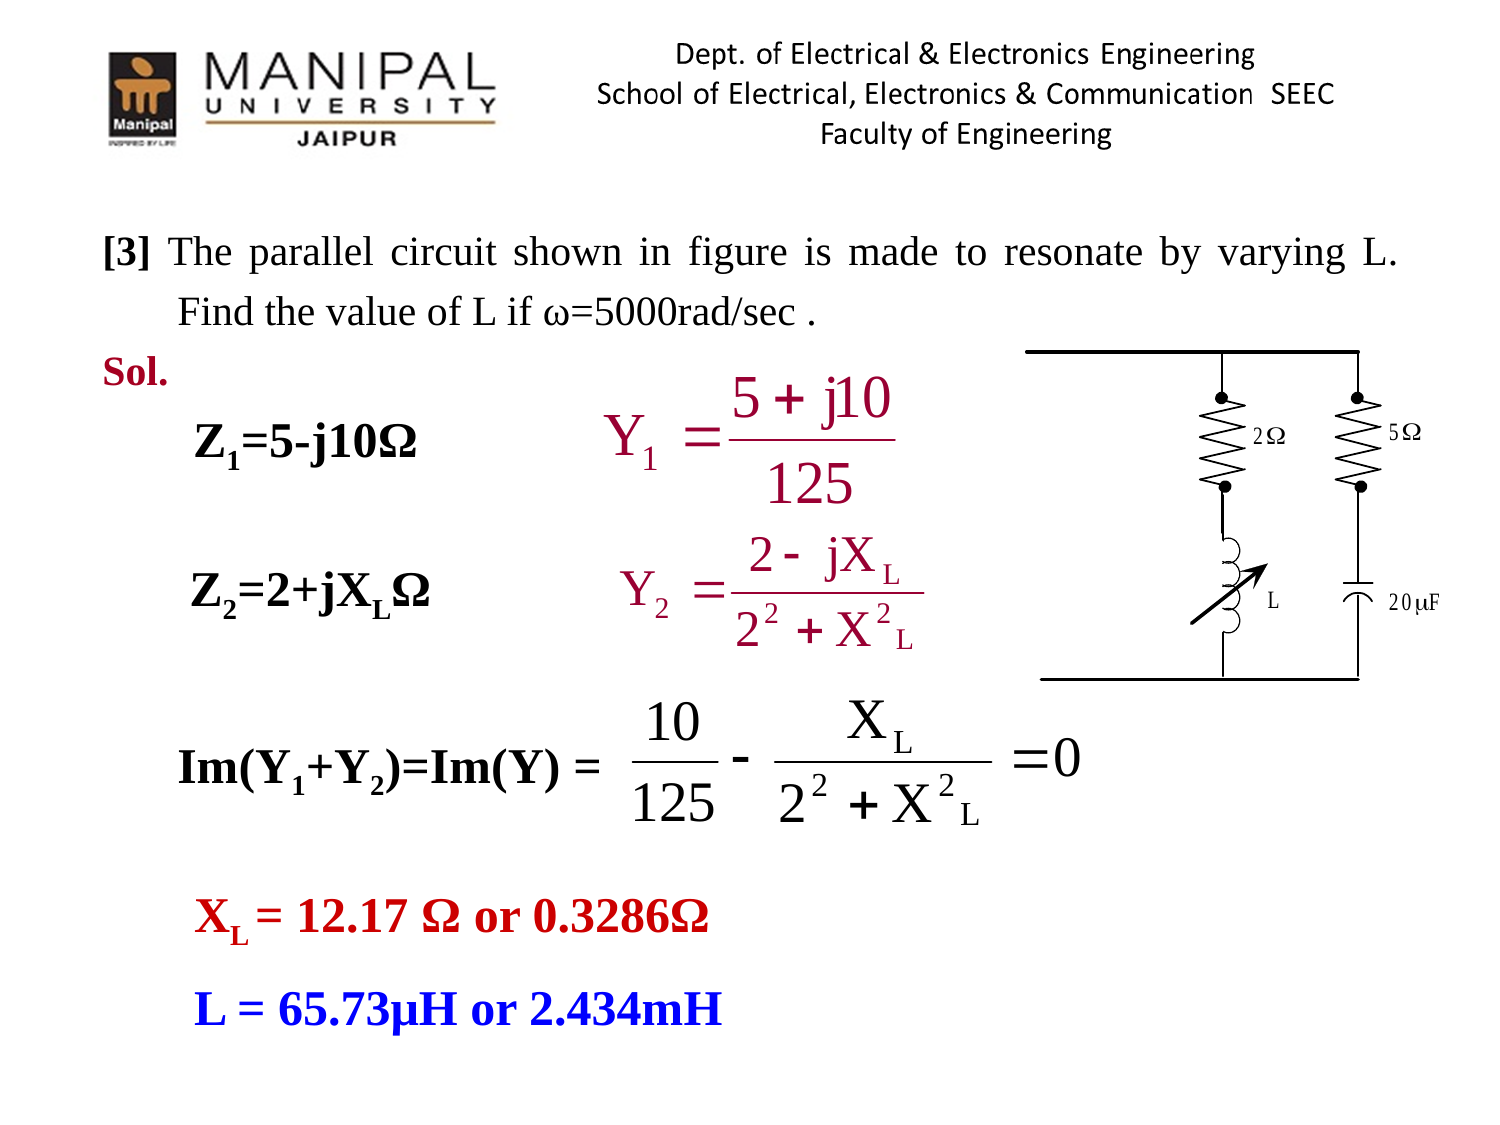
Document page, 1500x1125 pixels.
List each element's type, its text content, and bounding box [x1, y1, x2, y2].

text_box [1024, 349, 1480, 682]
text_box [174, 519, 931, 659]
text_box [178, 358, 902, 513]
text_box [162, 680, 1092, 839]
text_box XL = 12.17 Ω or 0.3286Ω L = 65.73μH or 2.434mH [179, 875, 880, 1043]
text_box [3] The parallel circuit shown in figure is made to resonate by varying L. Find the value of L if ω=5000rad/sec . Sol. [87, 206, 1415, 402]
picture [63, 0, 1488, 189]
